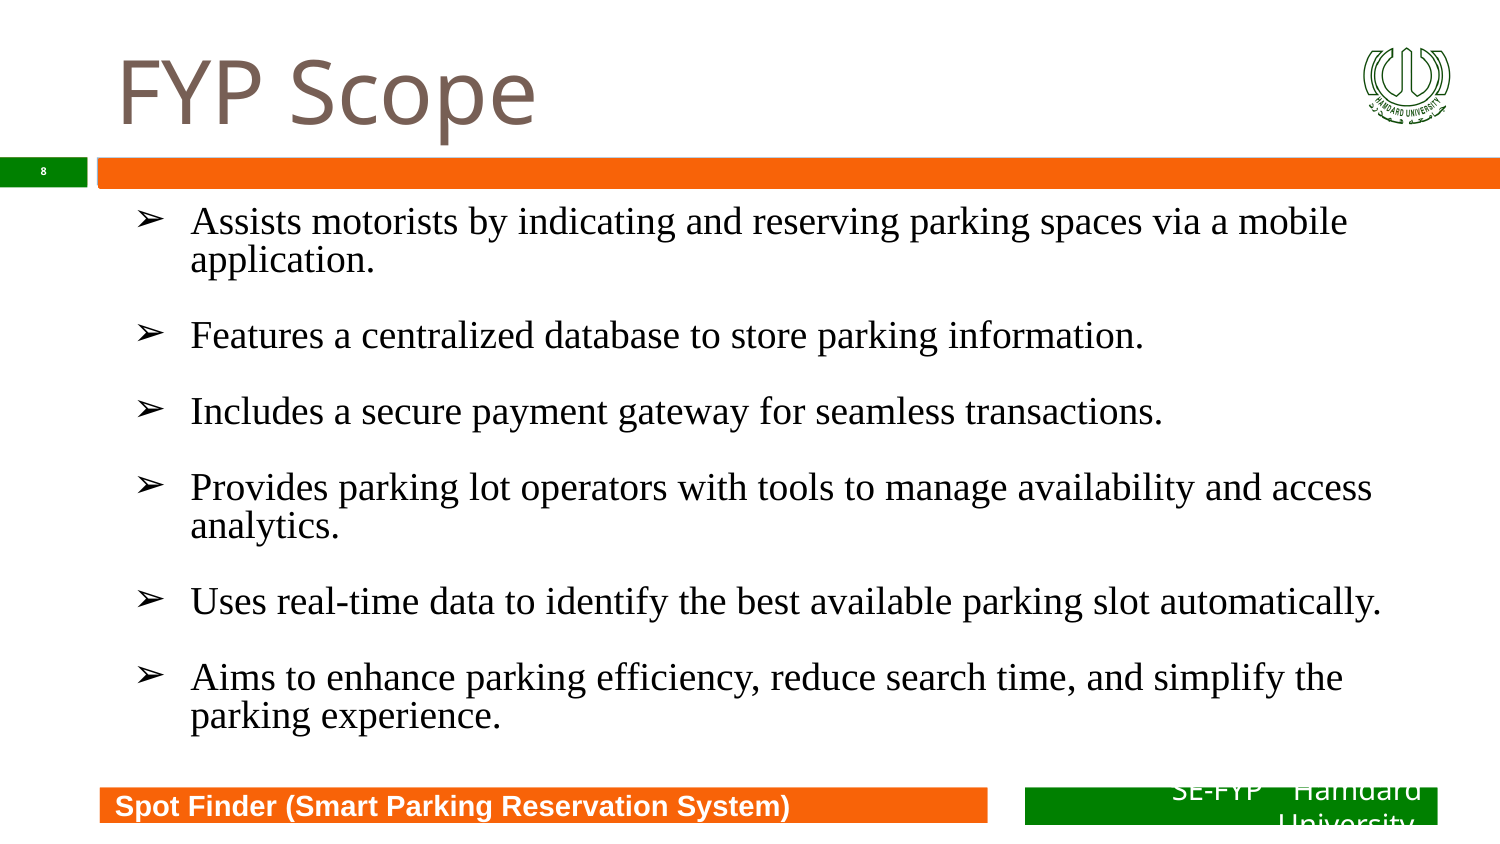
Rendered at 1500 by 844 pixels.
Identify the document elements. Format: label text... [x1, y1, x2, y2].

slide_number SE-FYP Hamdard University [1025, 787, 1438, 825]
list Assists motorists by indicating and reserving parking spaces via a mobile application. Features a centralized database to store parking information. Includes a secure payment gateway for seamless transactions. Provides parking lot operators with tools to manage availability and access analytics. Uses real-time data to identify the best available parking slot automatically. Aims to enhance parking efficiency, reduce search time, and simplify the parking experience. [100, 196, 1438, 773]
picture [1362, 46, 1453, 126]
footer Spot Finder (Smart Parking Reservation System) [99, 787, 988, 823]
slide_number ‹#› [0, 157, 88, 188]
title FYP Scope [100, 28, 1350, 150]
